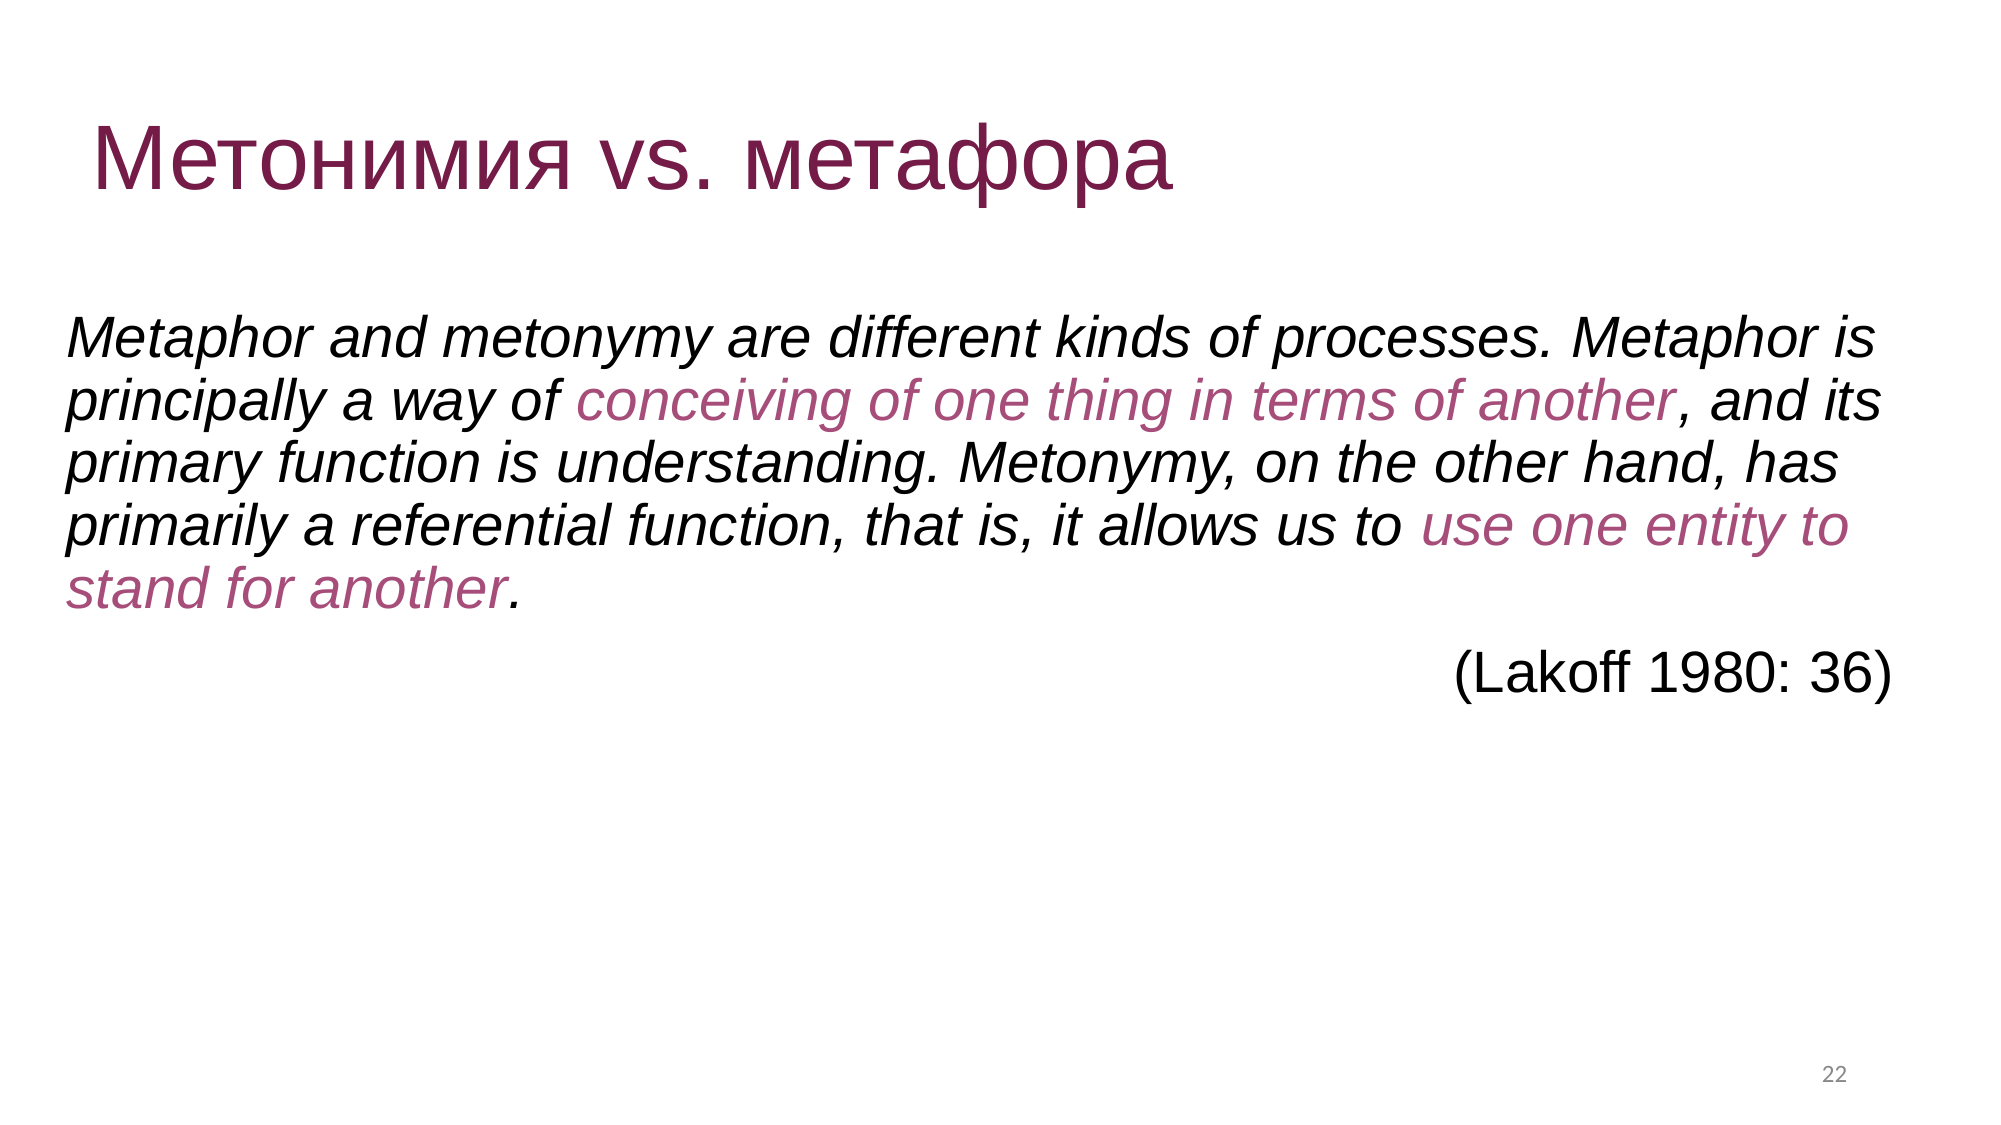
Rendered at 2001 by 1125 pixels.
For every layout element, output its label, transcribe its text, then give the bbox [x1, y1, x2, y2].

title Метонимия vs. метафора [76, 50, 1802, 269]
list Metaphor and metonymy are different kinds of processes. Metaphor is principally a way of conceiving of one thing in terms of another, and its primary function is understanding. Metonymy, on the other hand, has primarily a referential function, that is, it allows us to use one entity to stand for another. (Lakoff 1980: 36) [51, 299, 1910, 1088]
slide_number ‹#› [1412, 1042, 1863, 1103]
